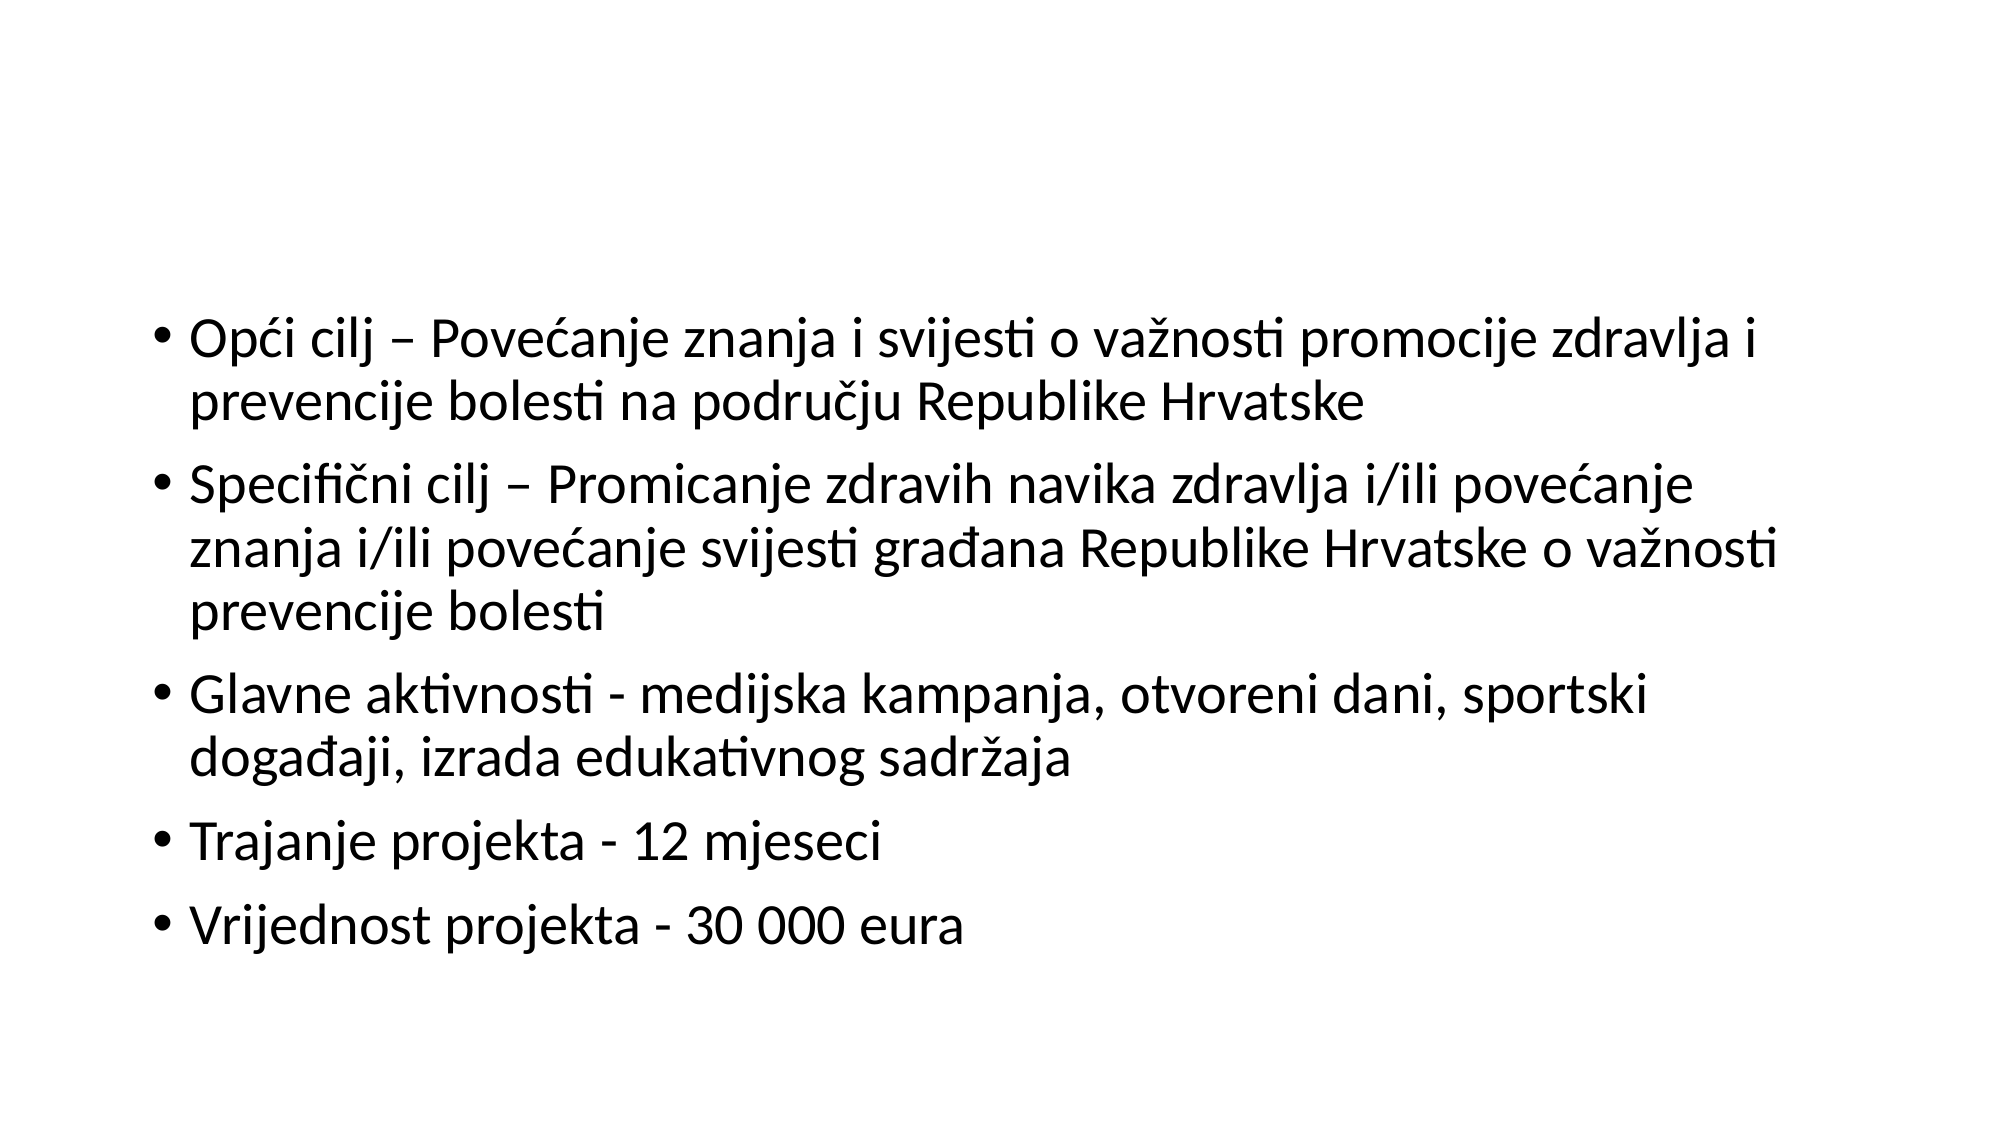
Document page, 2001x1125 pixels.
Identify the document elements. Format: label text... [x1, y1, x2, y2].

list Opći cilj – Povećanje znanja i svijesti o važnosti promocije zdravlja i prevencije bolesti na području Republike Hrvatske Specifični cilj – Promicanje zdravih navika zdravlja i/ili povećanje znanja i/ili povećanje svijesti građana Republike Hrvatske o važnosti prevencije bolesti Glavne aktivnosti - medijska kampanja, otvoreni dani, sportski događaji, izrada edukativnog sadržaja Trajanje projekta - 12 mjeseci Vrijednost projekta - 30 000 eura [137, 299, 1863, 1014]
